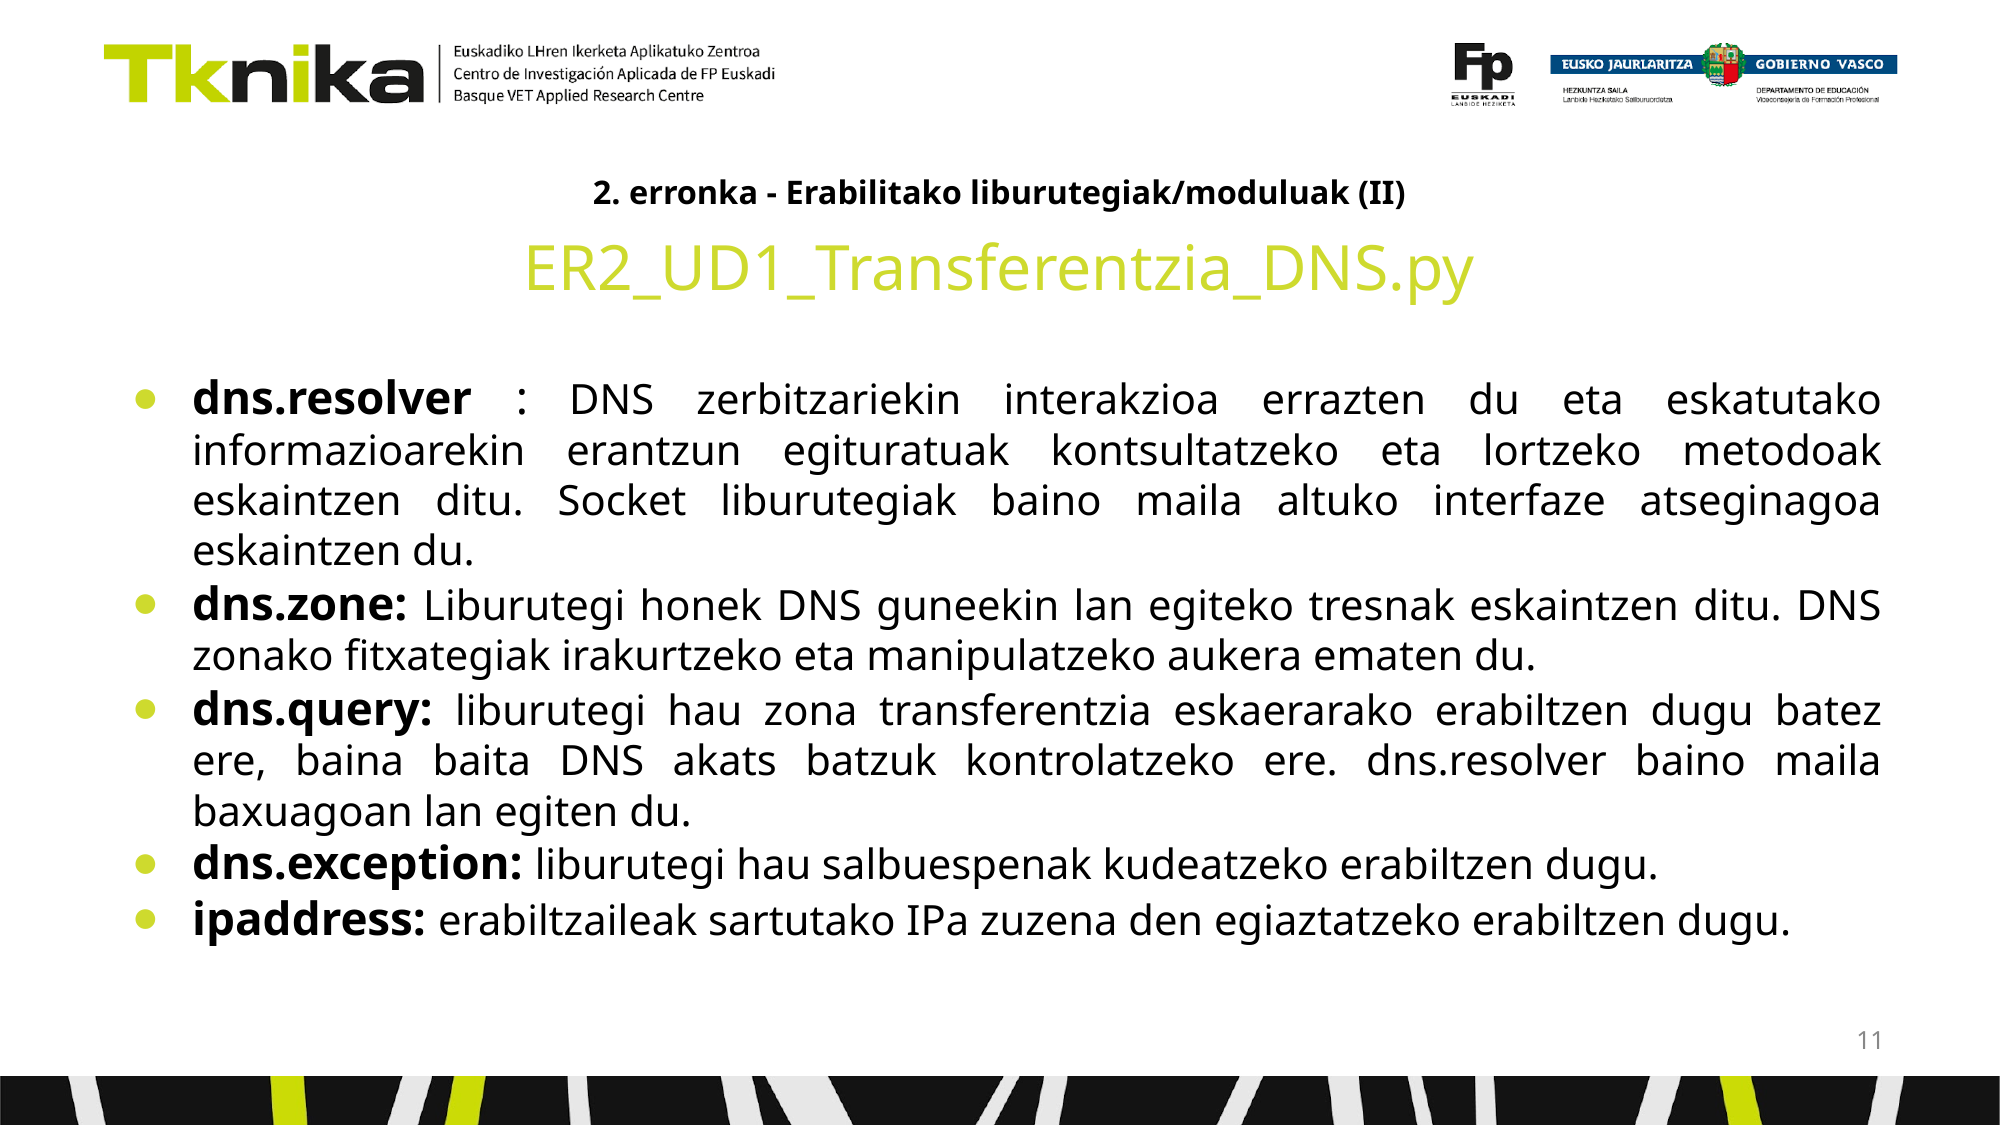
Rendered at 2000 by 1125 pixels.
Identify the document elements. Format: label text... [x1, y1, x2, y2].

picture [0, 1076, 2000, 1125]
list dns.resolver : DNS zerbitzariekin interakzioa errazten du eta eskatutako informazioarekin erantzun egituratuak kontsultatzeko eta lortzeko metodoak eskaintzen ditu. Socket liburutegiak baino maila altuko interfaze atseginagoa eskaintzen du. dns.zone: Liburutegi honek DNS guneekin lan egiteko tresnak eskaintzen ditu. DNS zonako fitxategiak irakurtzeko eta manipulatzeko aukera ematen du. dns.query: liburutegi hau zona transferentzia eskaerarako erabiltzen dugu batez ere, baina baita DNS akats batzuk kontrolatzeko ere. dns.resolver baino maila baxuagoan lan egiten du. dns.exception: liburutegi hau salbuespenak kudeatzeko erabiltzen dugu. ipaddress: erabiltzaileak sartutako IPa zuzena den egiaztatzeko erabiltzen dugu. [102, 361, 1898, 988]
picture [102, 42, 1898, 106]
title 2. erronka - Erabilitako liburutegiak/moduluak (II) [99, 125, 1900, 220]
slide_number ‹#› [1433, 1011, 1900, 1072]
list ER2_UD1_Transferentzia_DNS.py [102, 219, 1898, 291]
